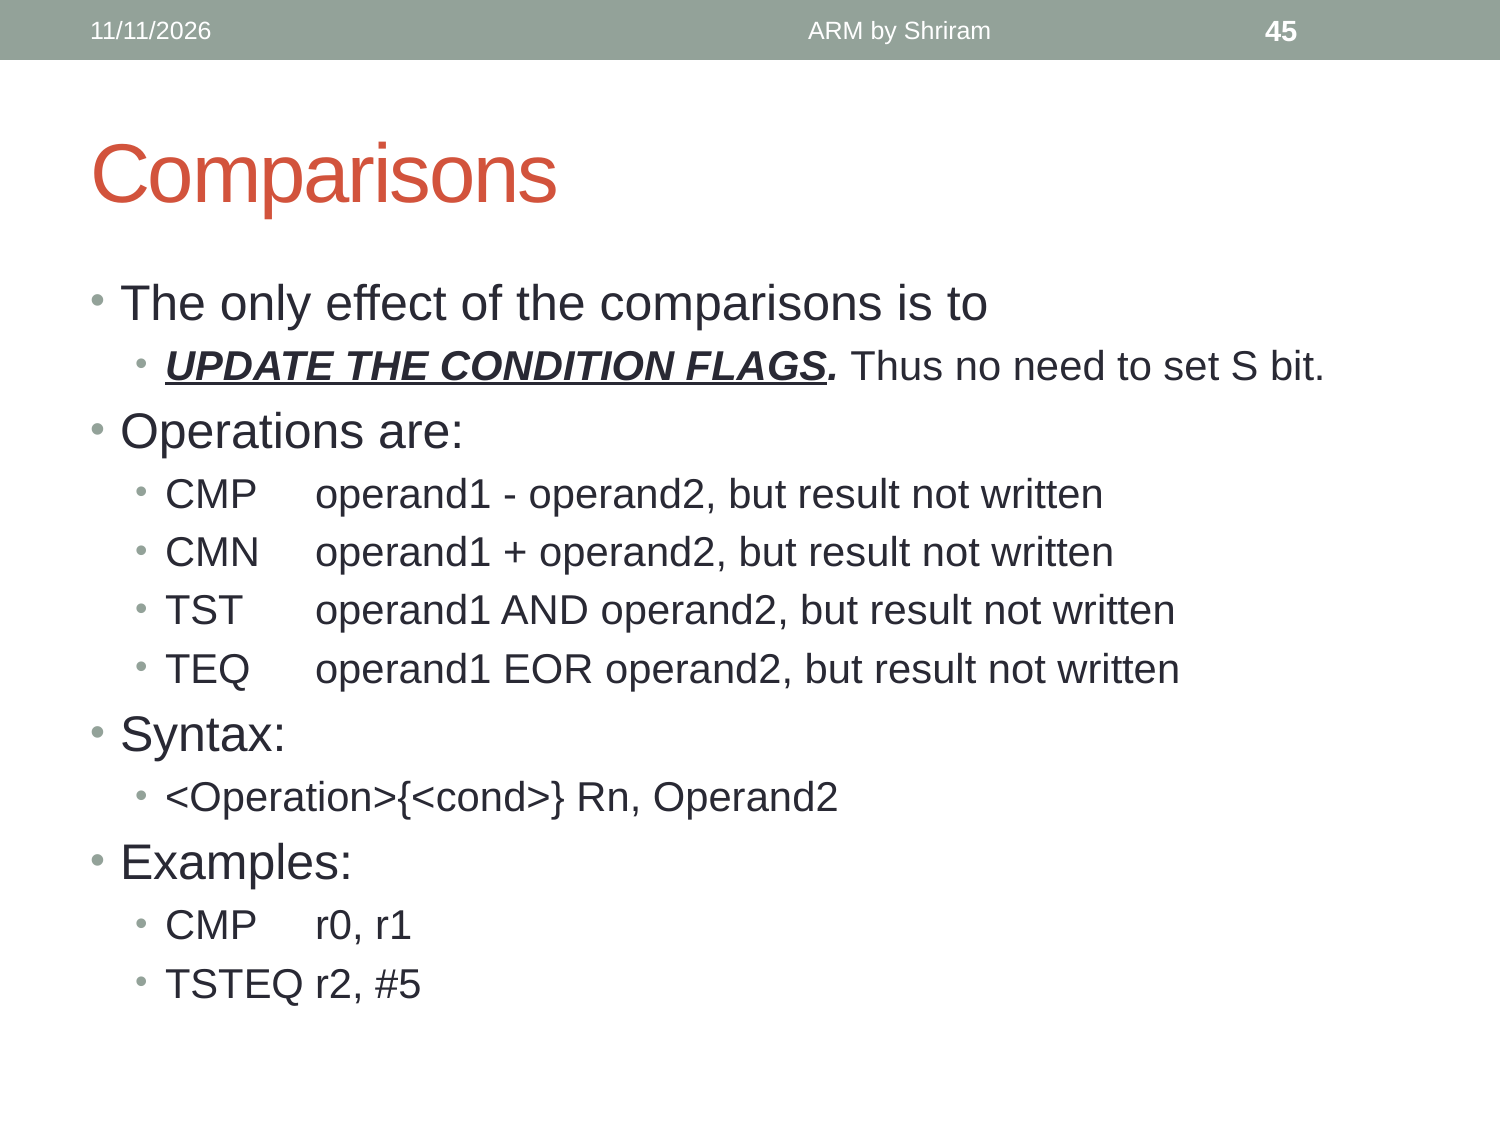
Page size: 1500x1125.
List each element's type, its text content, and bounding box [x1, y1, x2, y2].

footer ARM by Shriram [562, 3, 1238, 57]
slide_number 45 [1250, 3, 1425, 57]
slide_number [75, 3, 550, 57]
title Comparisons [75, 87, 1425, 250]
list The only effect of the comparisons is to UPDATE THE CONDITION FLAGS. Thus no need to set S bit. Operations are: CMP operand1 - operand2, but result not written CMN operand1 + operand2, but result not written TST operand1 AND operand2, but result not written TEQ operand1 EOR operand2, but result not written Syntax: <Operation>{<cond>} Rn, Operand2 Examples: CMP r0, r1 TSTEQ r2, #5 [75, 262, 1425, 1063]
